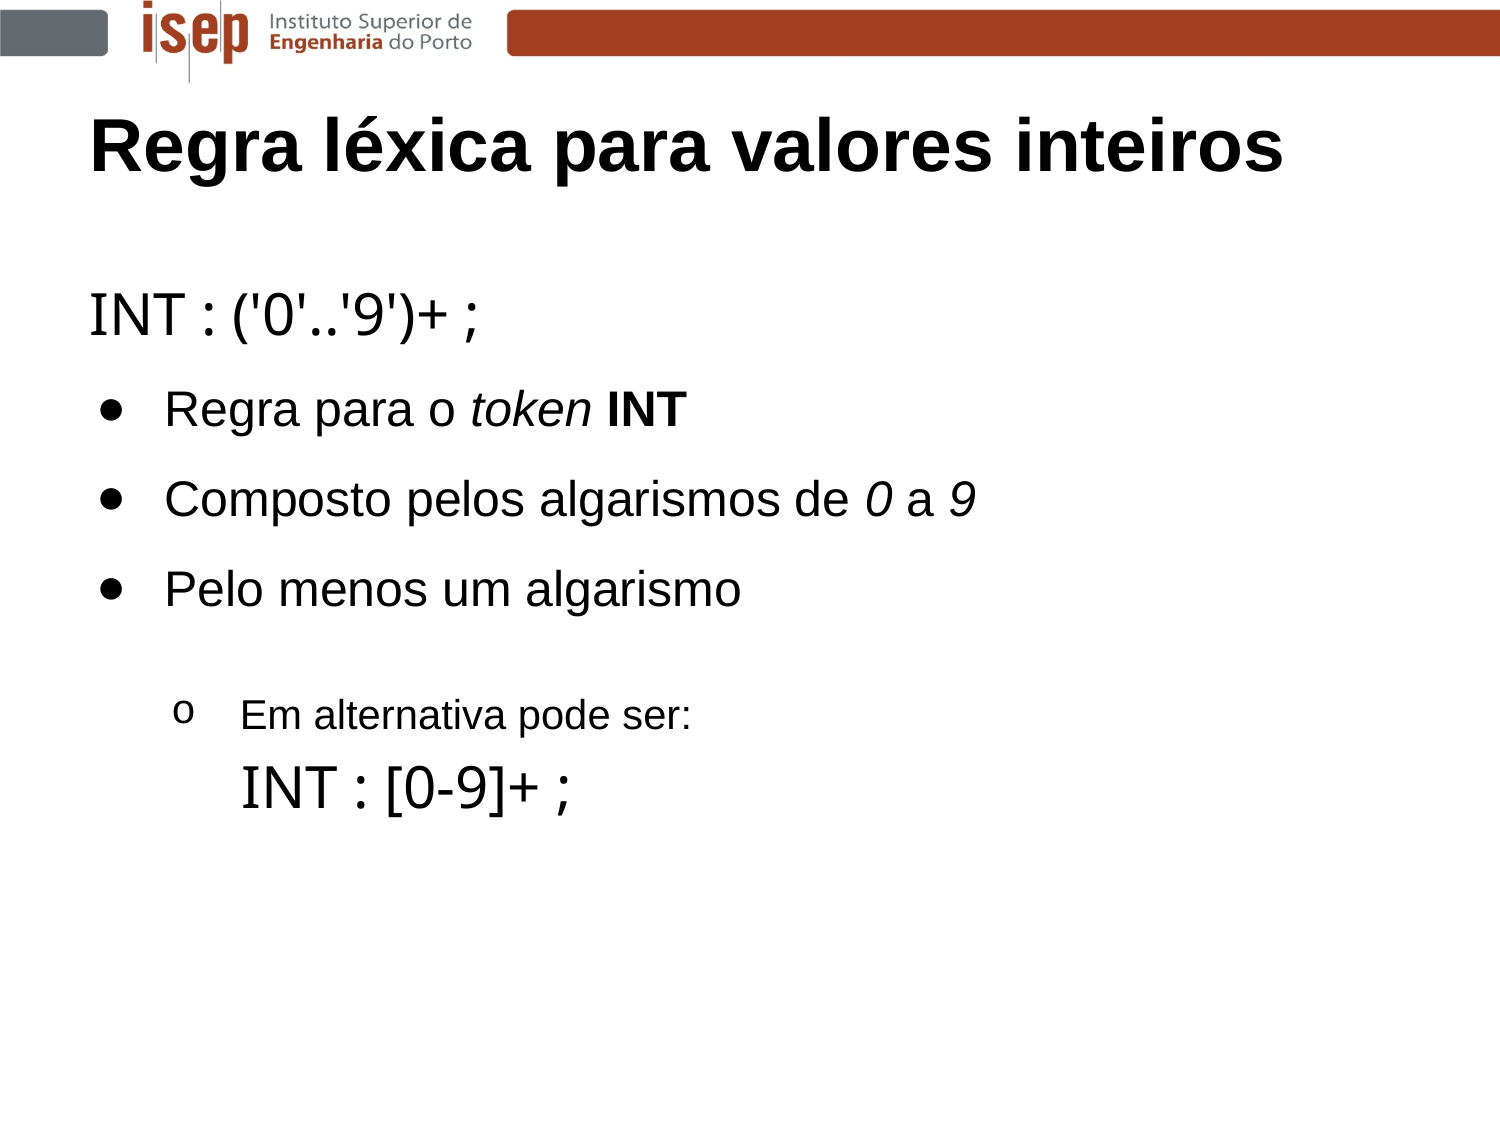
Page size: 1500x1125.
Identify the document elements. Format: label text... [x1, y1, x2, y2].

text_box Regra léxica para valores inteiros [75, 45, 1425, 202]
picture [0, 0, 1500, 83]
text_box INT : ('0'..'9')+ ; Regra para o token INT Composto pelos algarismos de 0 a 9 Pelo menos um algarismo Em alternativa pode ser: INT : [0-9]+ ; [75, 262, 1425, 1078]
